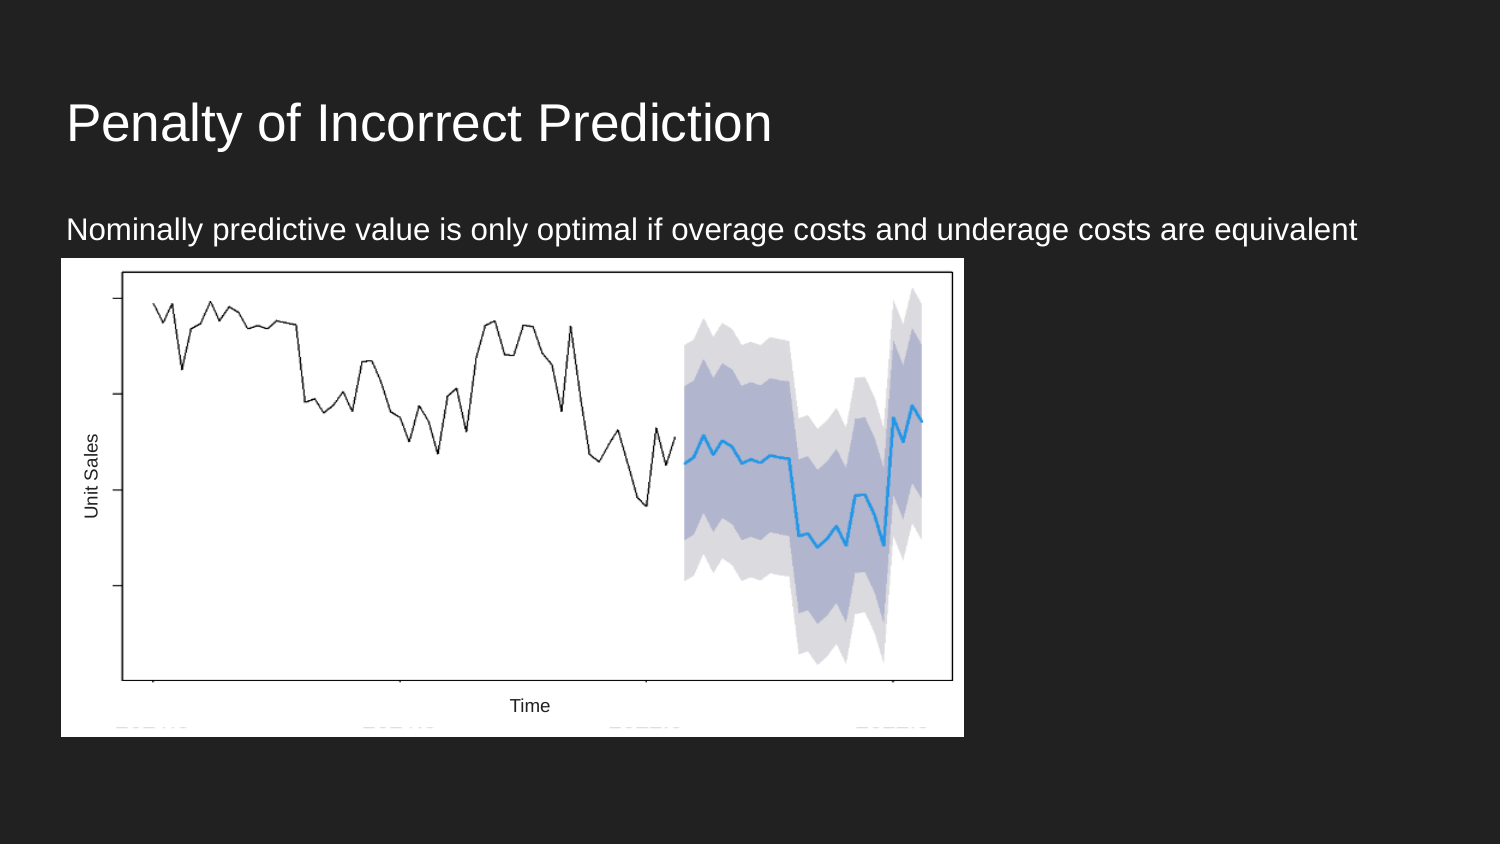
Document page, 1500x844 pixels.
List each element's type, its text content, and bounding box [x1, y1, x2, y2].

title Penalty of Incorrect Prediction [51, 72, 1449, 167]
picture [61, 258, 964, 737]
list Nominally predictive value is only optimal if overage costs and underage costs are equivalent [51, 189, 1449, 385]
